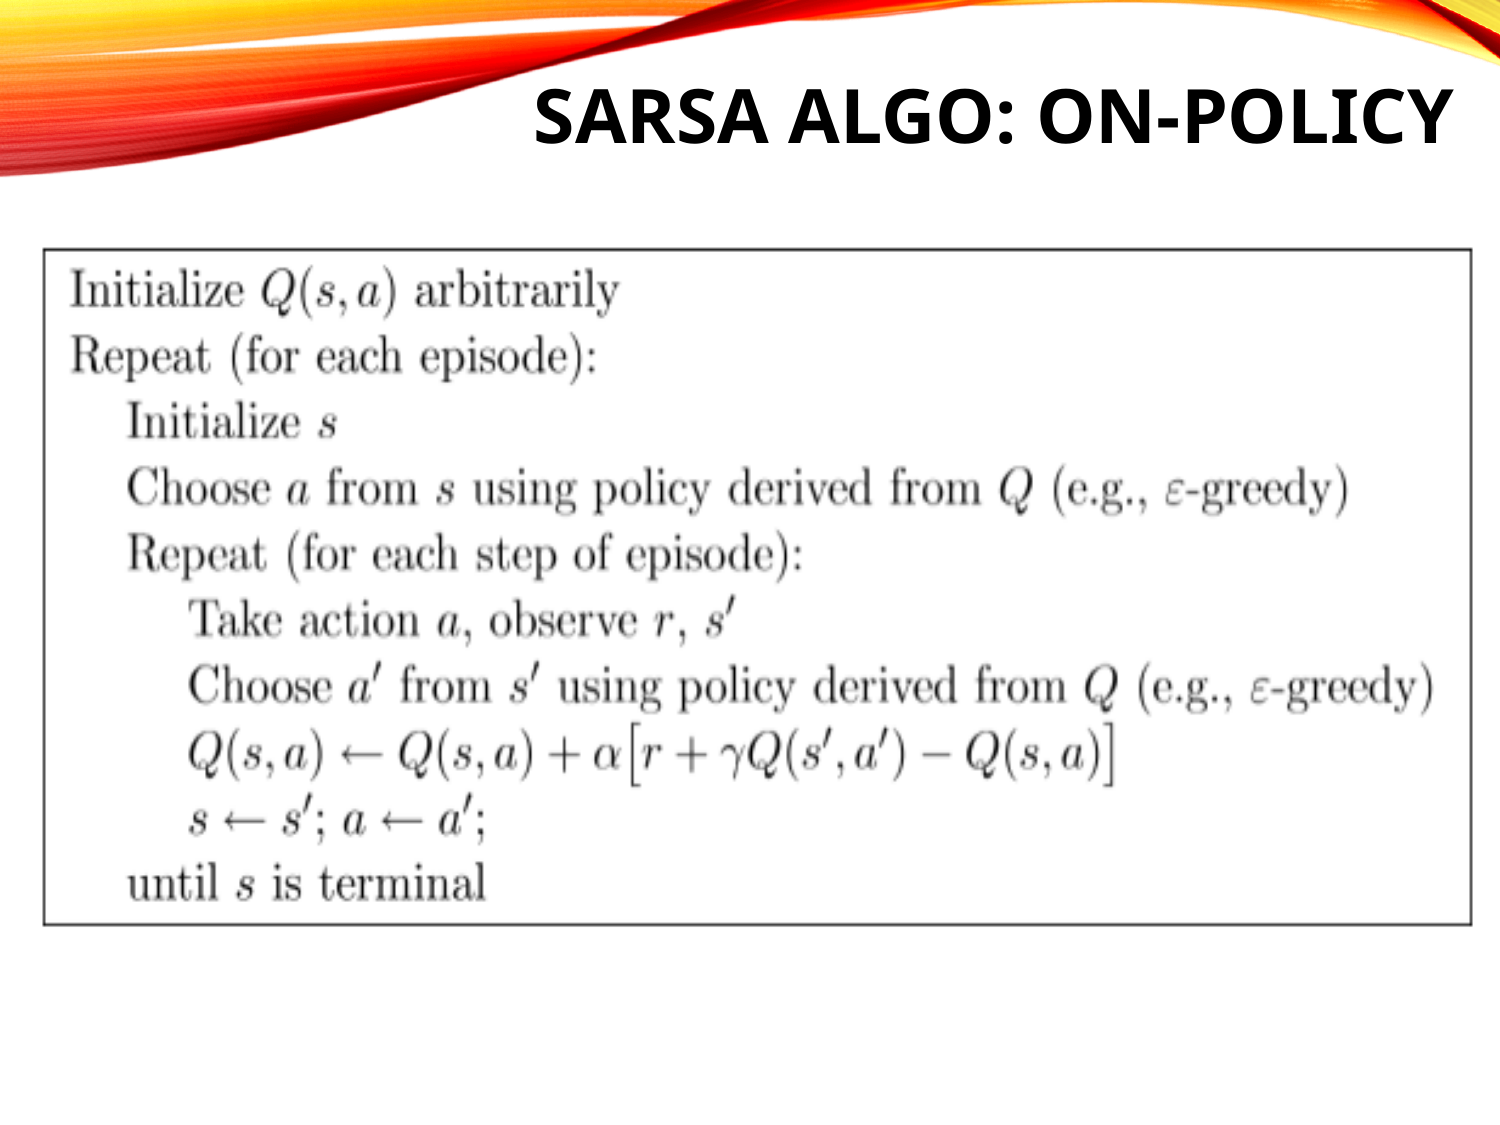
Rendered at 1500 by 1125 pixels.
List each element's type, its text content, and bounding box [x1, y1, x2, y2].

picture [0, 0, 1500, 178]
title Sarsa algo: on-policy [206, 54, 1490, 185]
picture [29, 238, 1490, 941]
